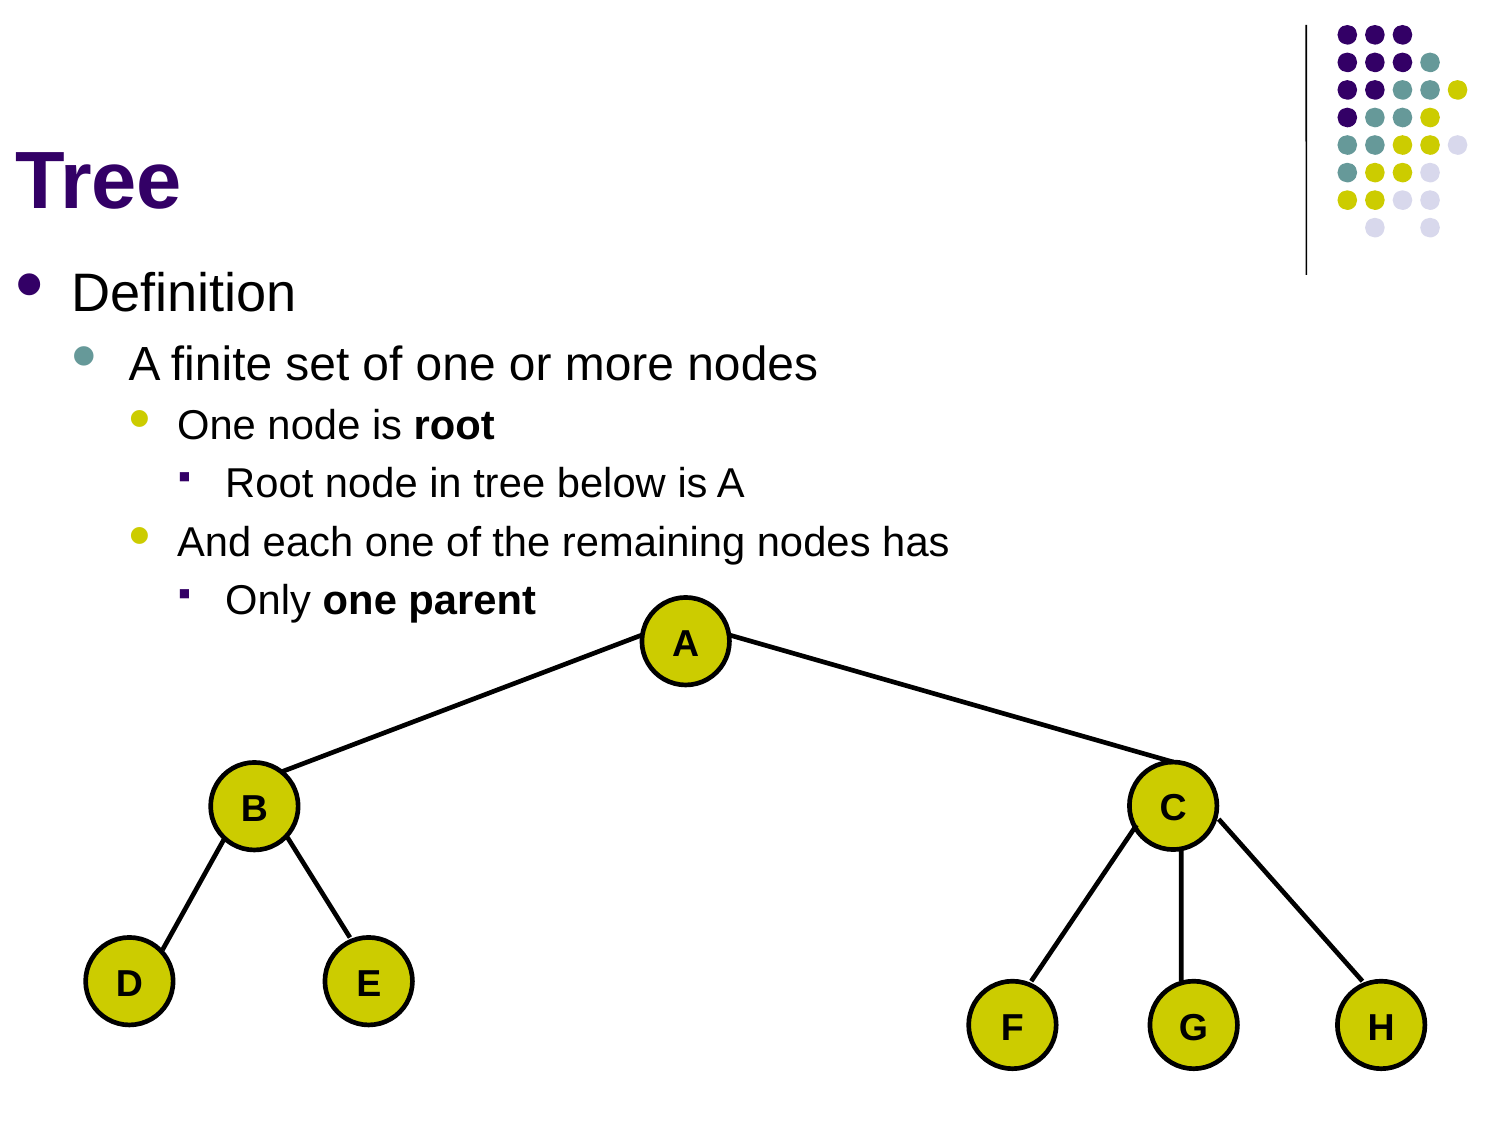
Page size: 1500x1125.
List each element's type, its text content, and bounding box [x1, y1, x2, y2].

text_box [85, 597, 1426, 1069]
title Tree [0, 0, 1313, 233]
list Definition A finite set of one or more nodes One node is root Root node in tree below is A And each one of the remaining nodes has Only one parent [0, 249, 1500, 1125]
